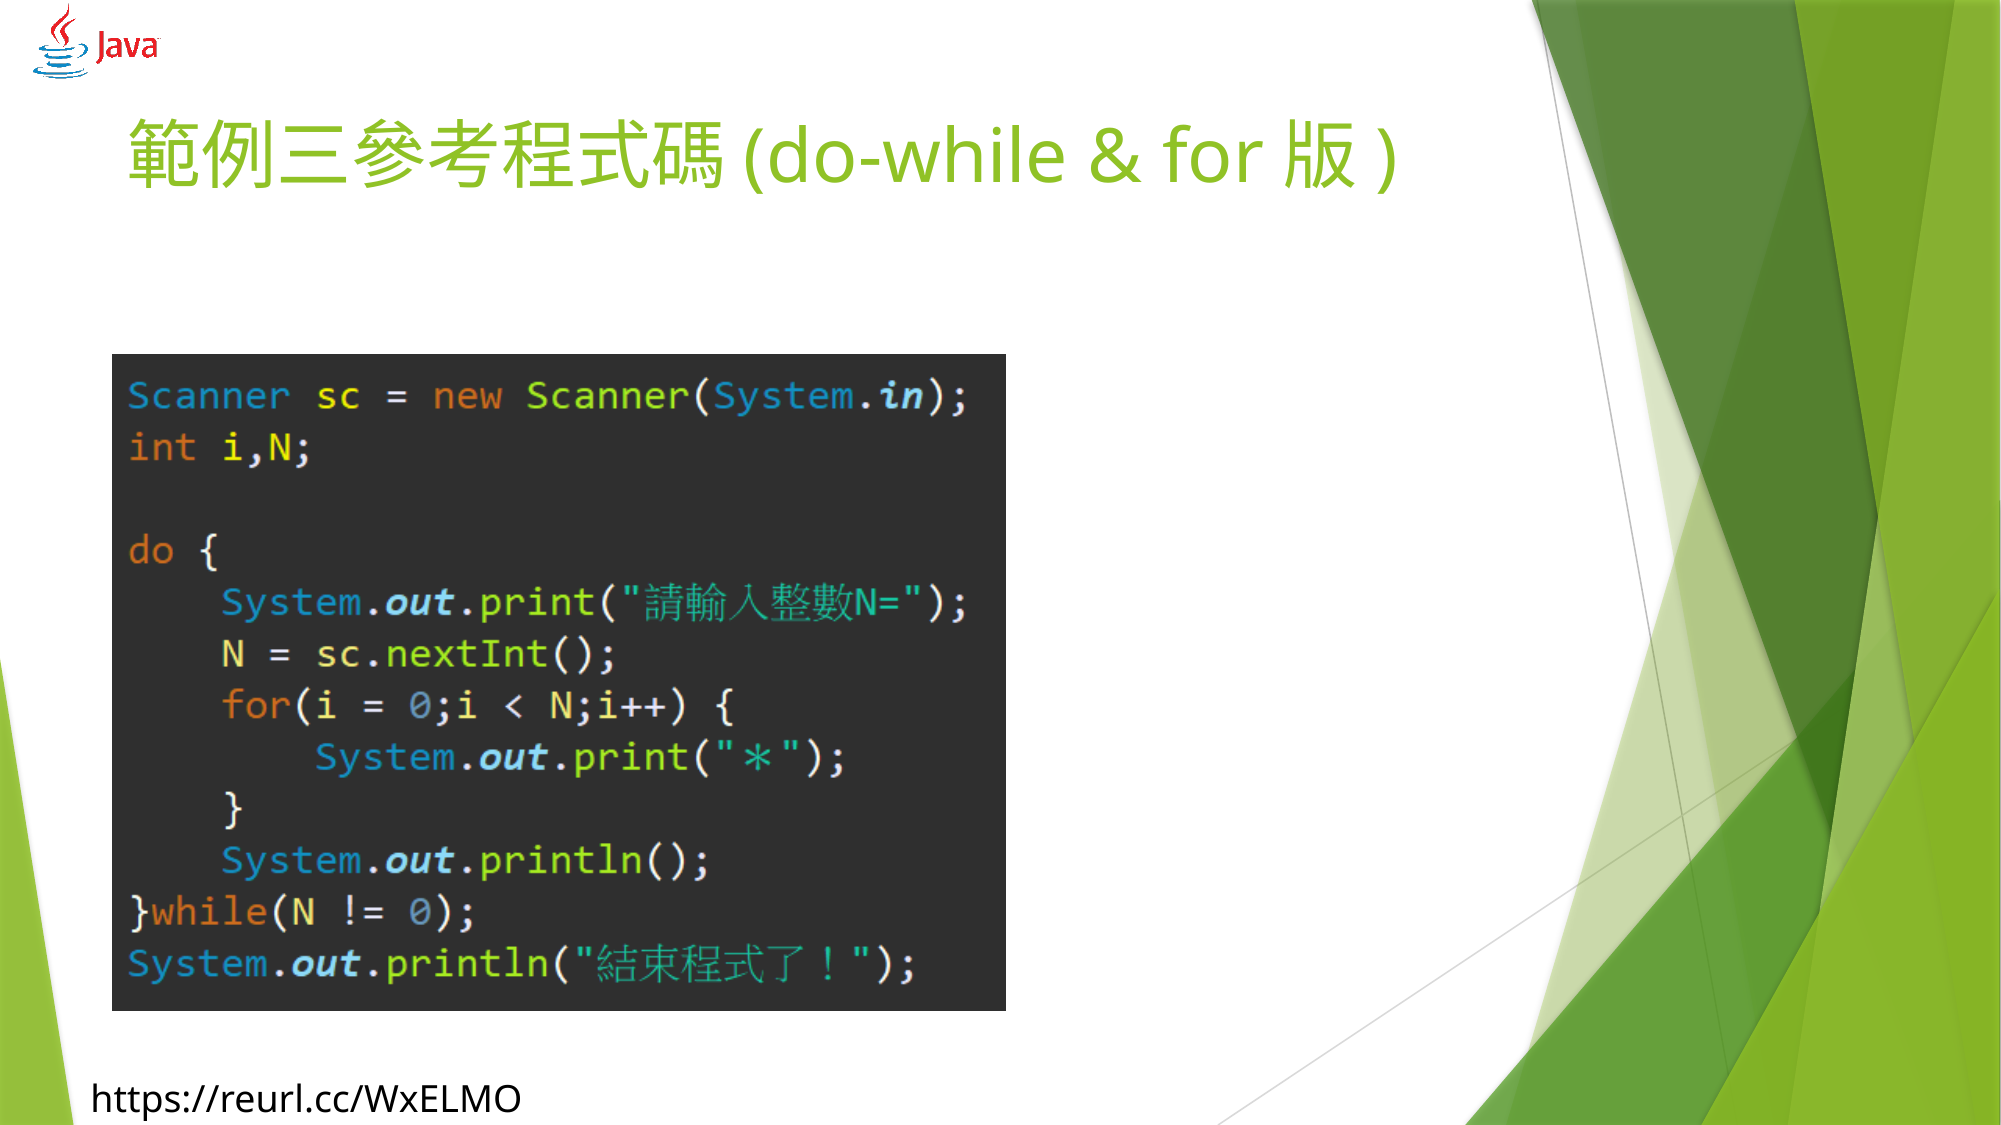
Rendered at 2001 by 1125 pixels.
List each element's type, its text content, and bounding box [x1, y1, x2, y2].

title 範例三參考程式碼(do-while & for版) [111, 99, 1522, 317]
picture [111, 353, 1007, 1012]
picture [27, 1, 165, 79]
